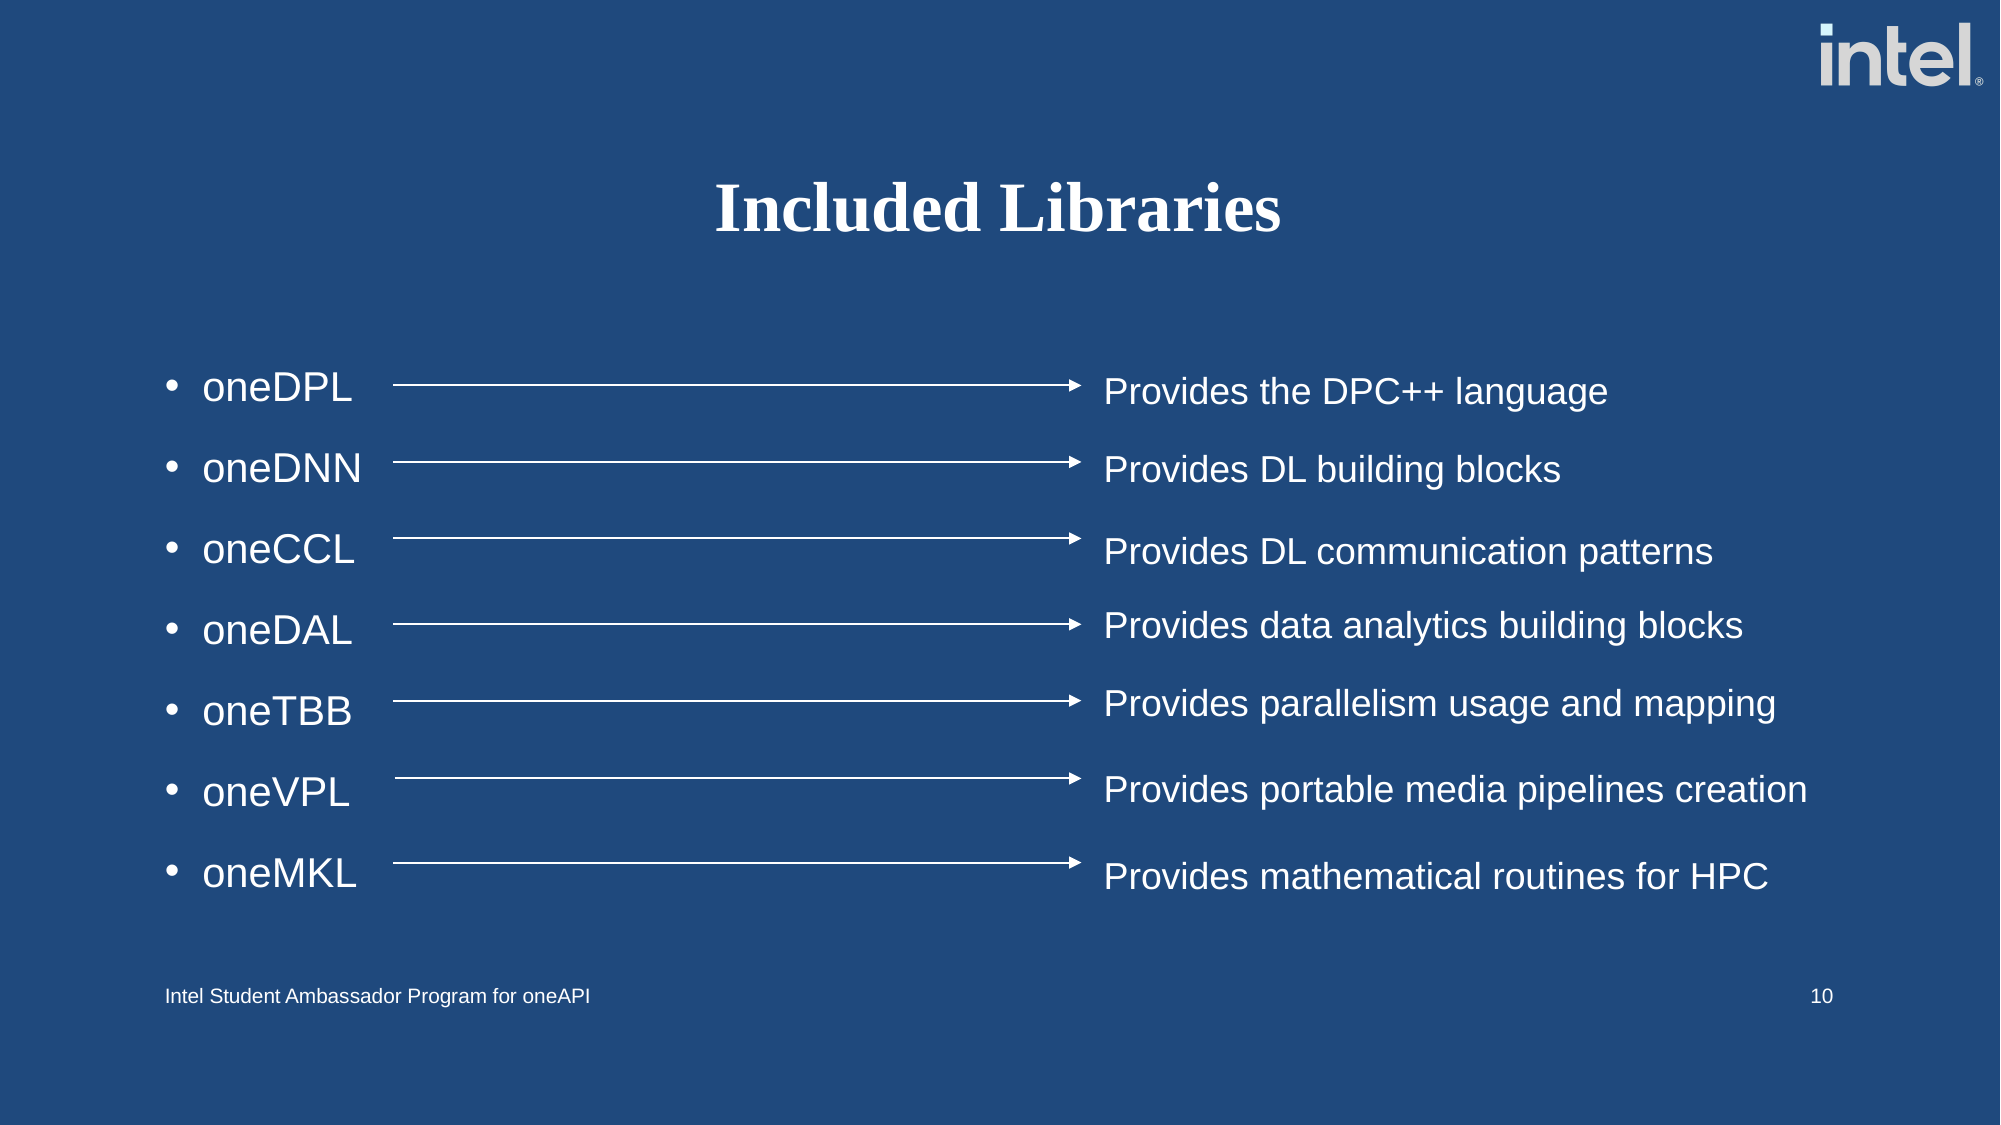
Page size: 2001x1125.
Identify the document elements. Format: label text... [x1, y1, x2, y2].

list oneDPL oneDNN oneCCL oneDAL oneTBB oneVPL oneMKL [149, 342, 988, 950]
slide_number 10 [1724, 965, 1849, 1025]
list Provides the DPC++ language Provides DL building blocks Provides DL communication patterns Provides data analytics building blocks Provides parallelism usage and mapping Provides portable media pipelines creation Provides mathematical routines for HPC [1013, 337, 1850, 945]
title Included Libraries [149, 99, 1849, 318]
footer Intel Student Ambassador Program for oneAPI [149, 965, 1245, 1025]
